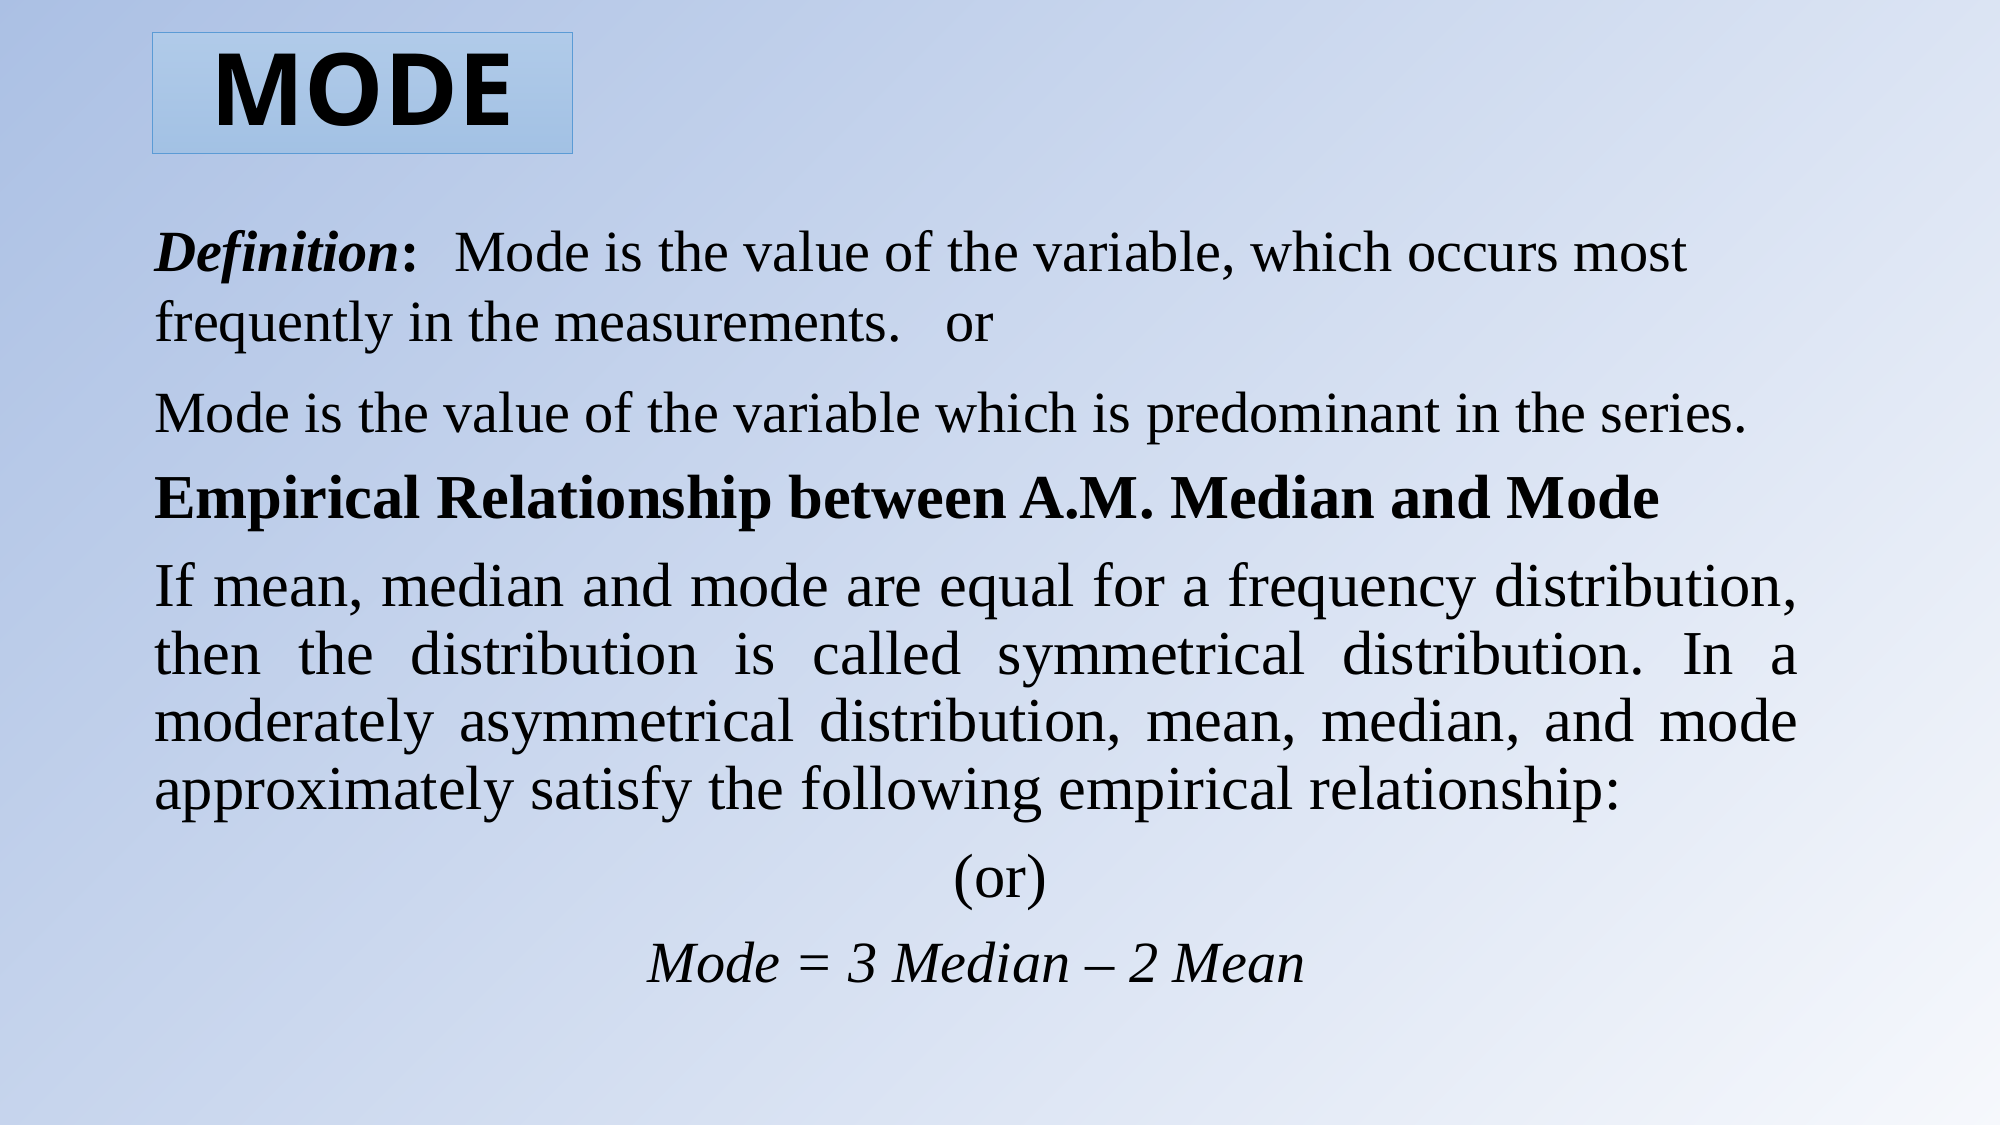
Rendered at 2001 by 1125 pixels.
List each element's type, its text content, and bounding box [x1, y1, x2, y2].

title MODE [152, 32, 573, 154]
text_box [706, 537, 1025, 857]
